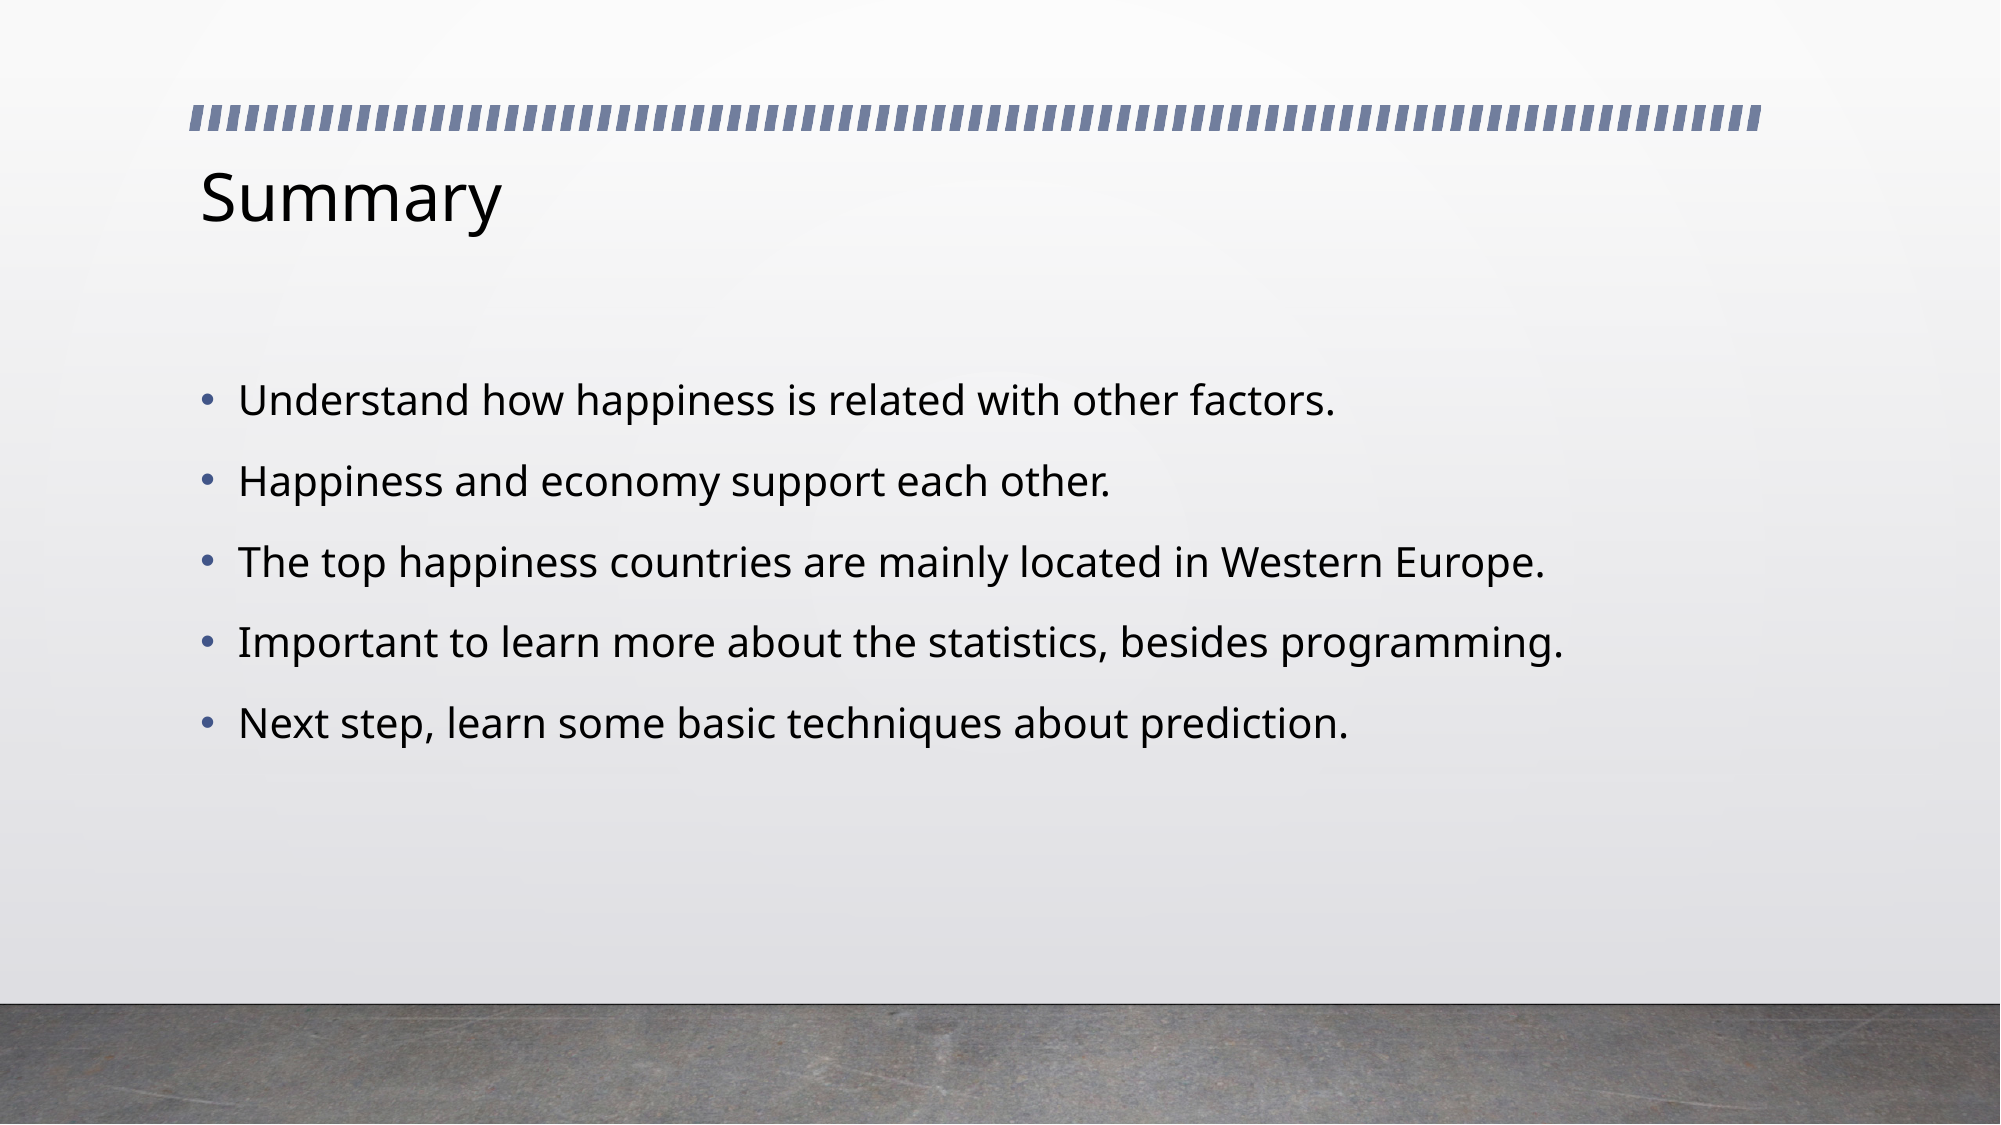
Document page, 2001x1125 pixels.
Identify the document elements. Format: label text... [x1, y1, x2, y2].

picture [0, 1004, 2000, 1124]
list Understand how happiness is related with other factors. Happiness and economy support each other. The top happiness countries are mainly located in Western Europe. Important to learn more about the statistics, besides programming. Next step, learn some basic techniques about prediction. [185, 356, 1761, 897]
title Summary [185, 156, 1761, 329]
